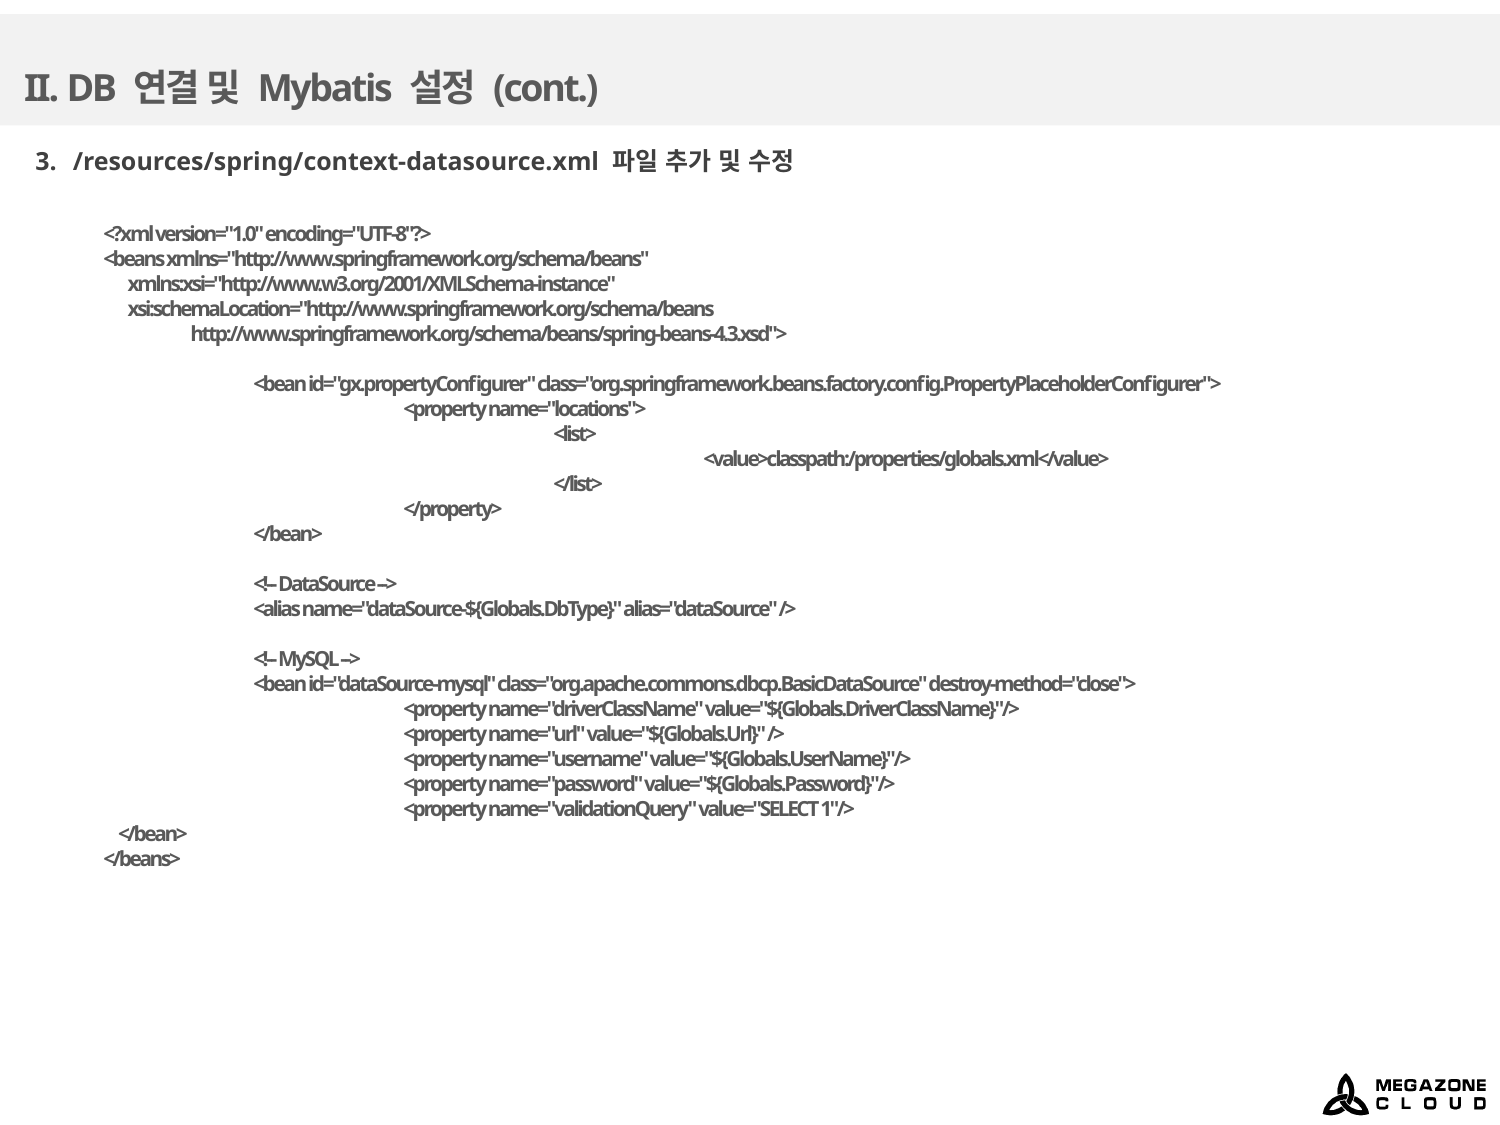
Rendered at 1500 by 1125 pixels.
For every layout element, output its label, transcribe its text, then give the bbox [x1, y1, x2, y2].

title II. DB 연결 및 Mybatis 설정 (cont.) [9, 42, 1089, 104]
picture [1322, 1072, 1486, 1116]
list /resources/spring/context-datasource.xml 파일 추가 및 수정 [20, 132, 1474, 244]
text_box <?xml version="1.0" encoding="UTF-8"?> <beans xmlns="http://www.springframework.org/schema/beans" xmlns:xsi="http://www.w3.org/2001/XMLSchema-instance" xsi:schemaLocation="http://www.springframework.org/schema/beans http://www.springframework.org/schema/beans/spring-beans-4.3.xsd"> <bean id="gx.propertyConfigurer" class="org.springframework.beans.factory.config.PropertyPlaceholderConfigurer"> <property name="locations"> <list> <value>classpath:/properties/globals.xml</value> </list> </property> </bean> <!-- DataSource --> <alias name="dataSource-${Globals.DbType}" alias="dataSource" /> <!-- MySQL --> <bean id="dataSource-mysql" class="org.apache.commons.dbcp.BasicDataSource" destroy-method="close"> <property name="driverClassName" value="${Globals.DriverClassName}"/> <property name="url" value="${Globals.Url}" /> <property name="username" value="${Globals.UserName}"/> <property name="password" value="${Globals.Password}"/> <property name="validationQuery" value="SELECT 1"/> </bean> </beans> [88, 213, 1436, 878]
